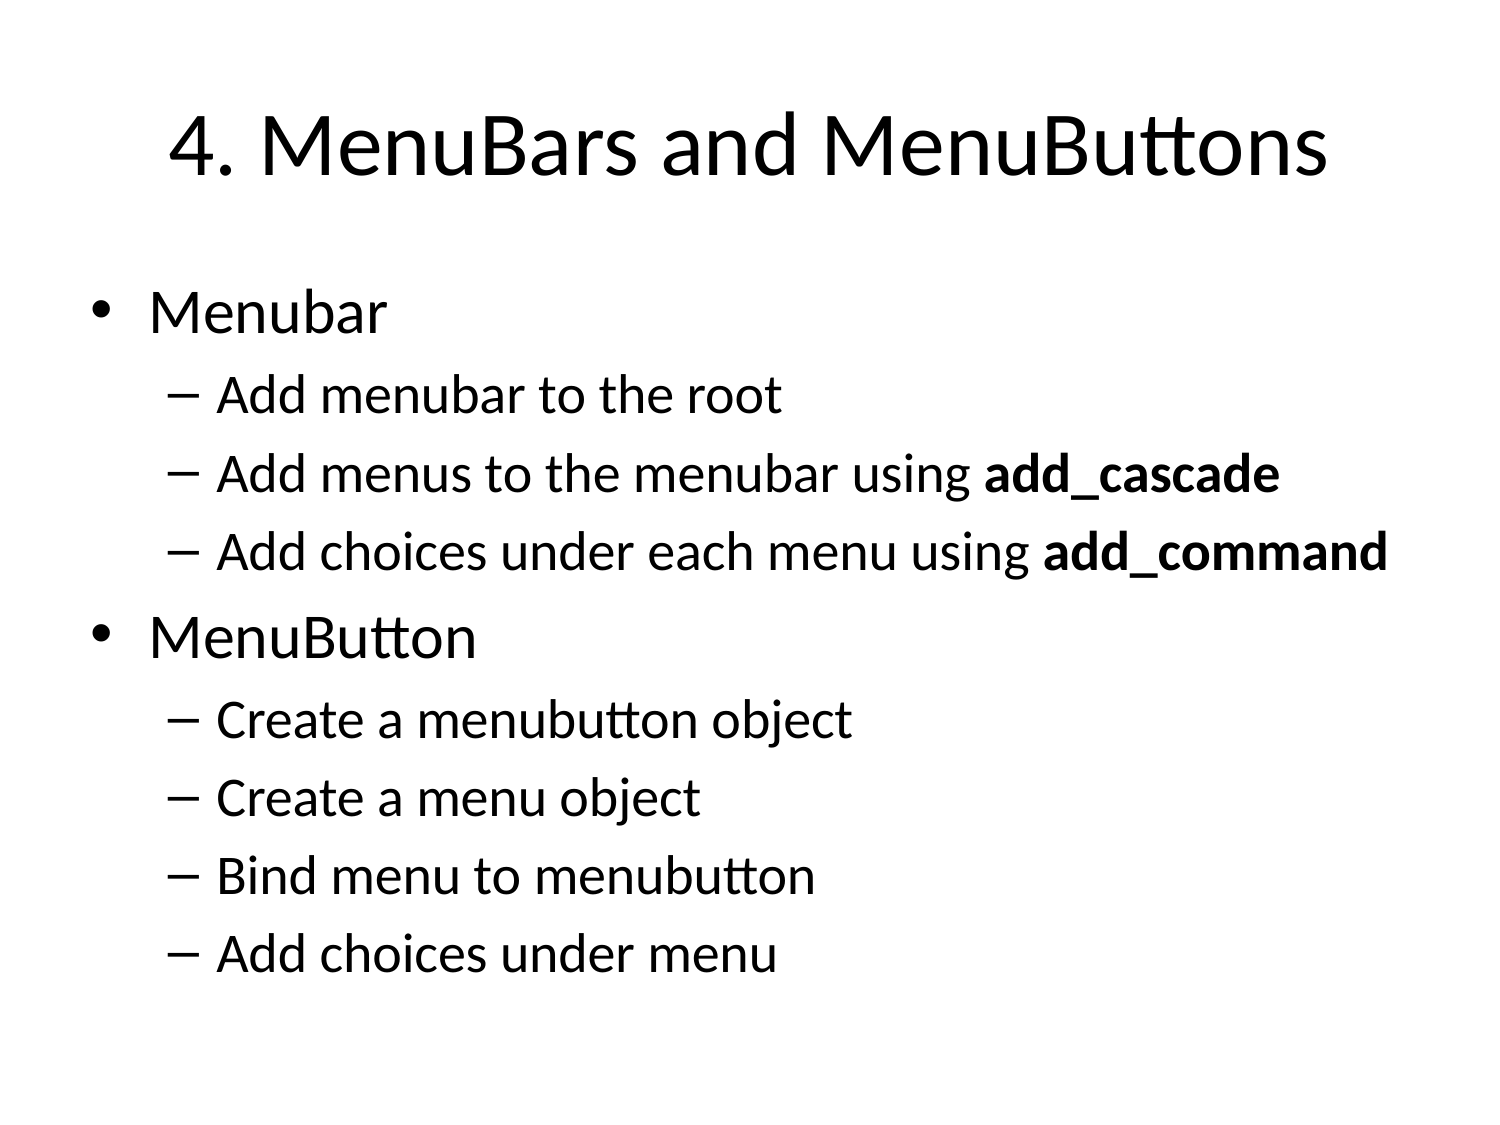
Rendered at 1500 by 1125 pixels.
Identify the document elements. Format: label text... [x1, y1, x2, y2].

title 4. MenuBars and MenuButtons [75, 45, 1425, 233]
list Menubar Add menubar to the root Add menus to the menubar using add_cascade Add choices under each menu using add_command MenuButton Create a menubutton object Create a menu object Bind menu to menubutton Add choices under menu [75, 262, 1425, 1005]
